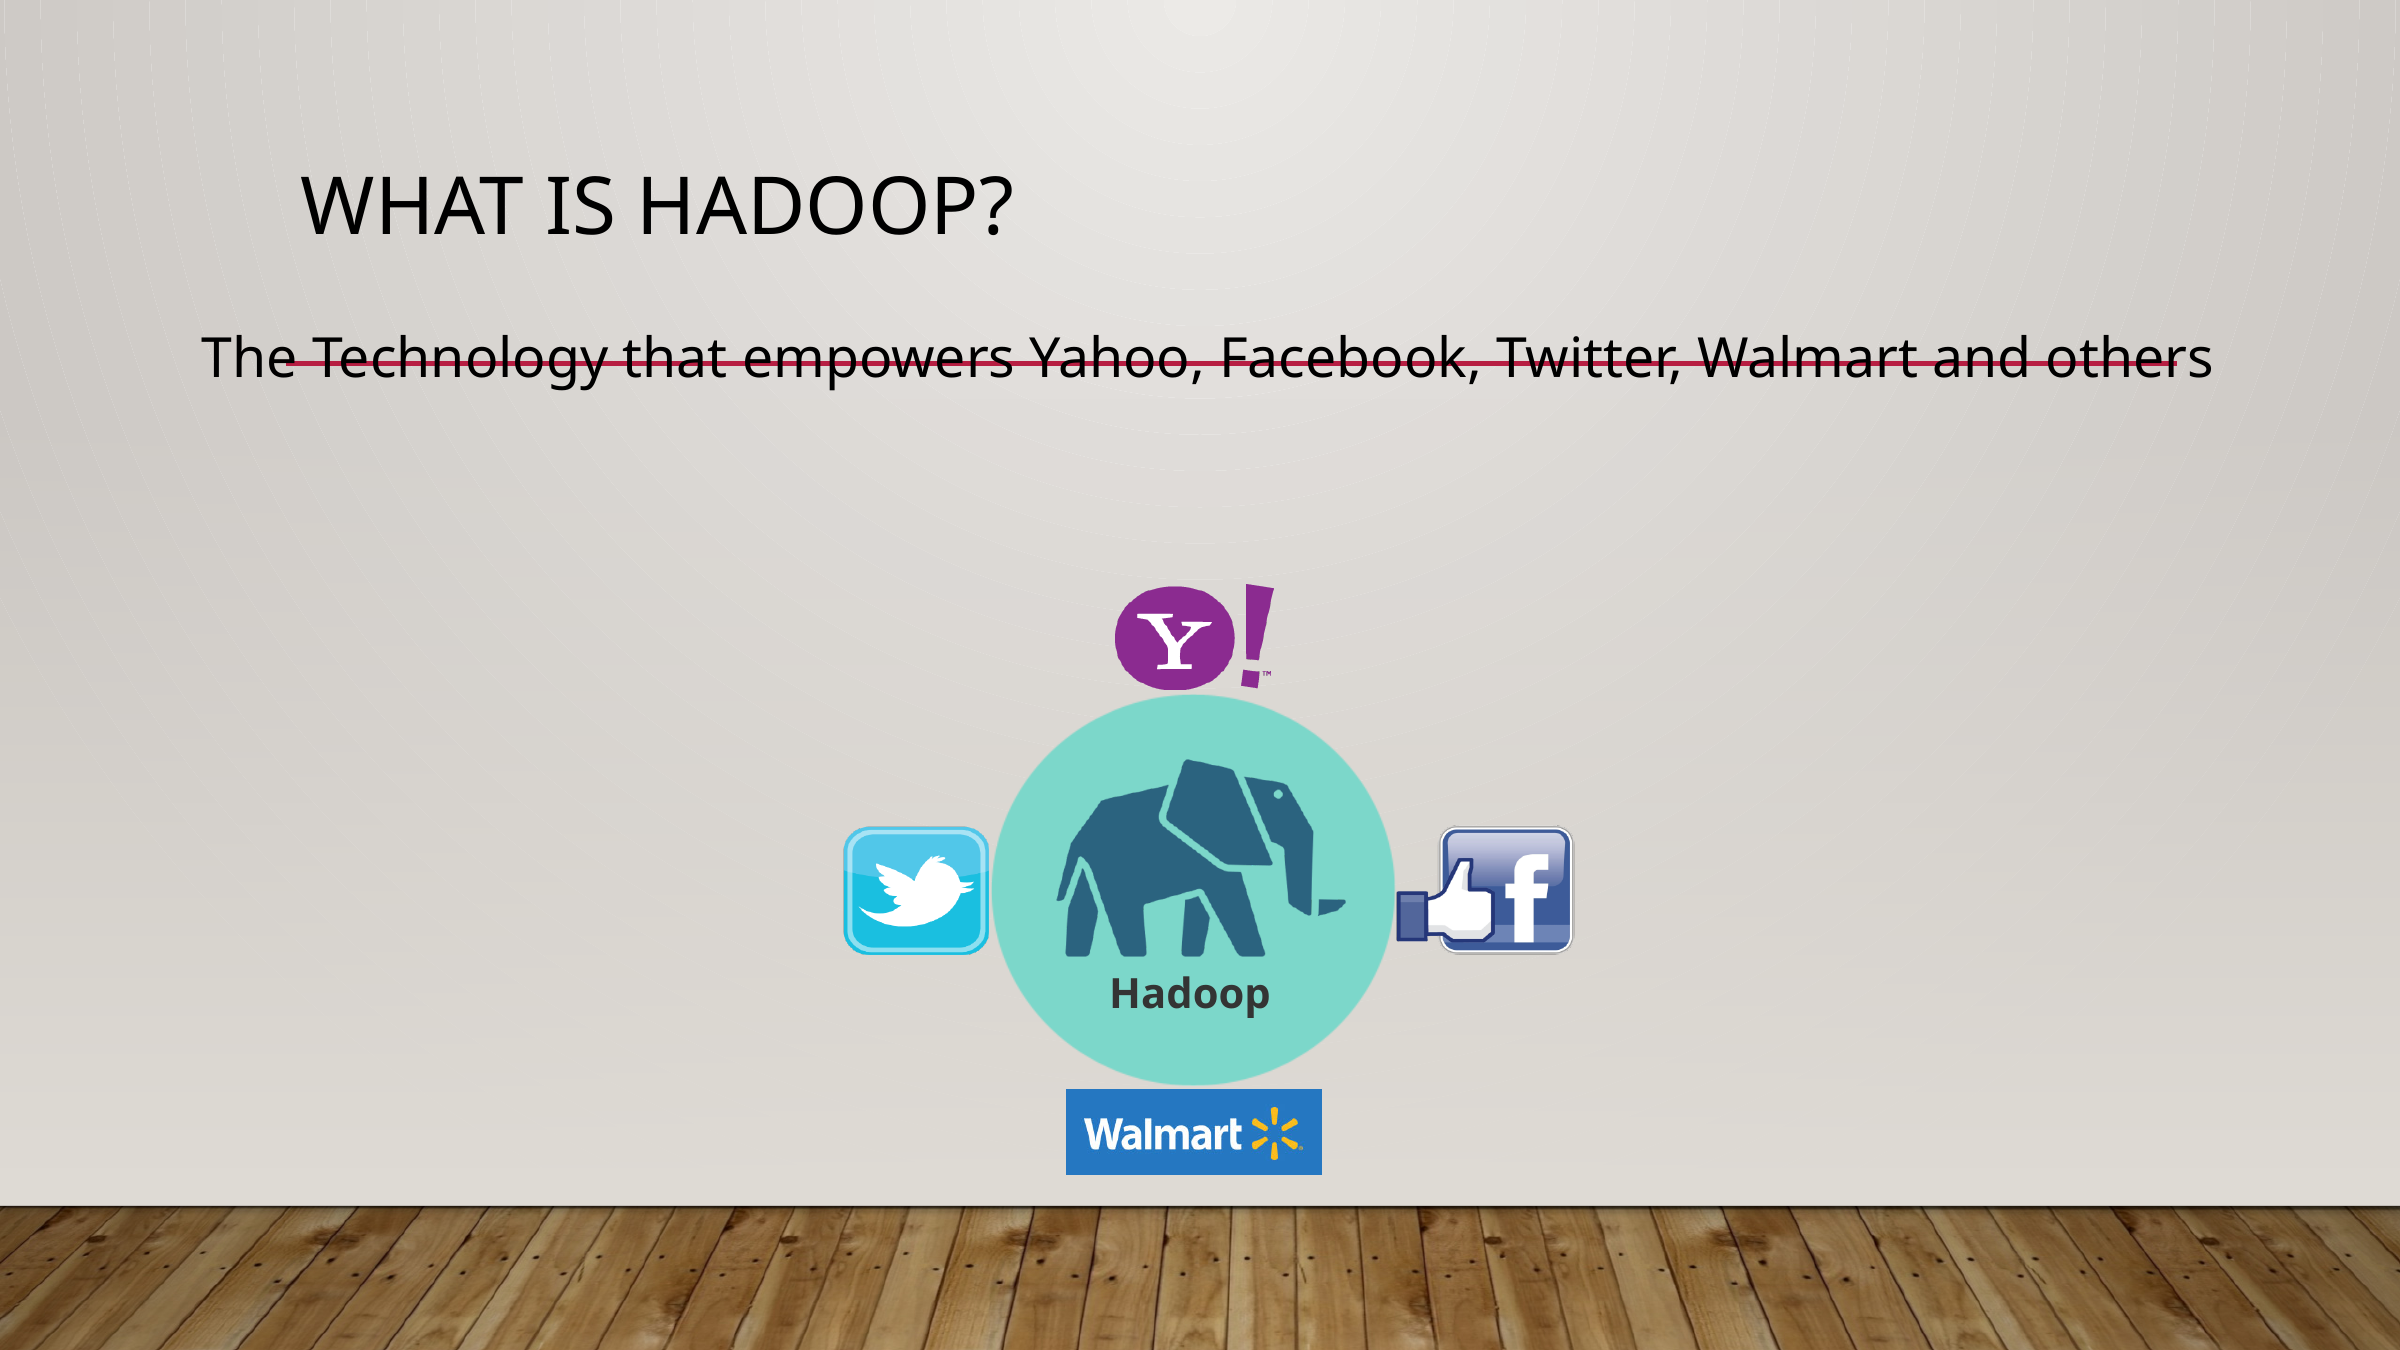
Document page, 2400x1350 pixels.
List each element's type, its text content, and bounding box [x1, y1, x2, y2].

picture [834, 499, 1577, 1175]
picture [0, 1206, 2400, 1350]
title What is Hadoop? [285, 158, 2177, 301]
list The Technology that empowers Yahoo, Facebook, Twitter, Walmart and others [99, 301, 2318, 450]
